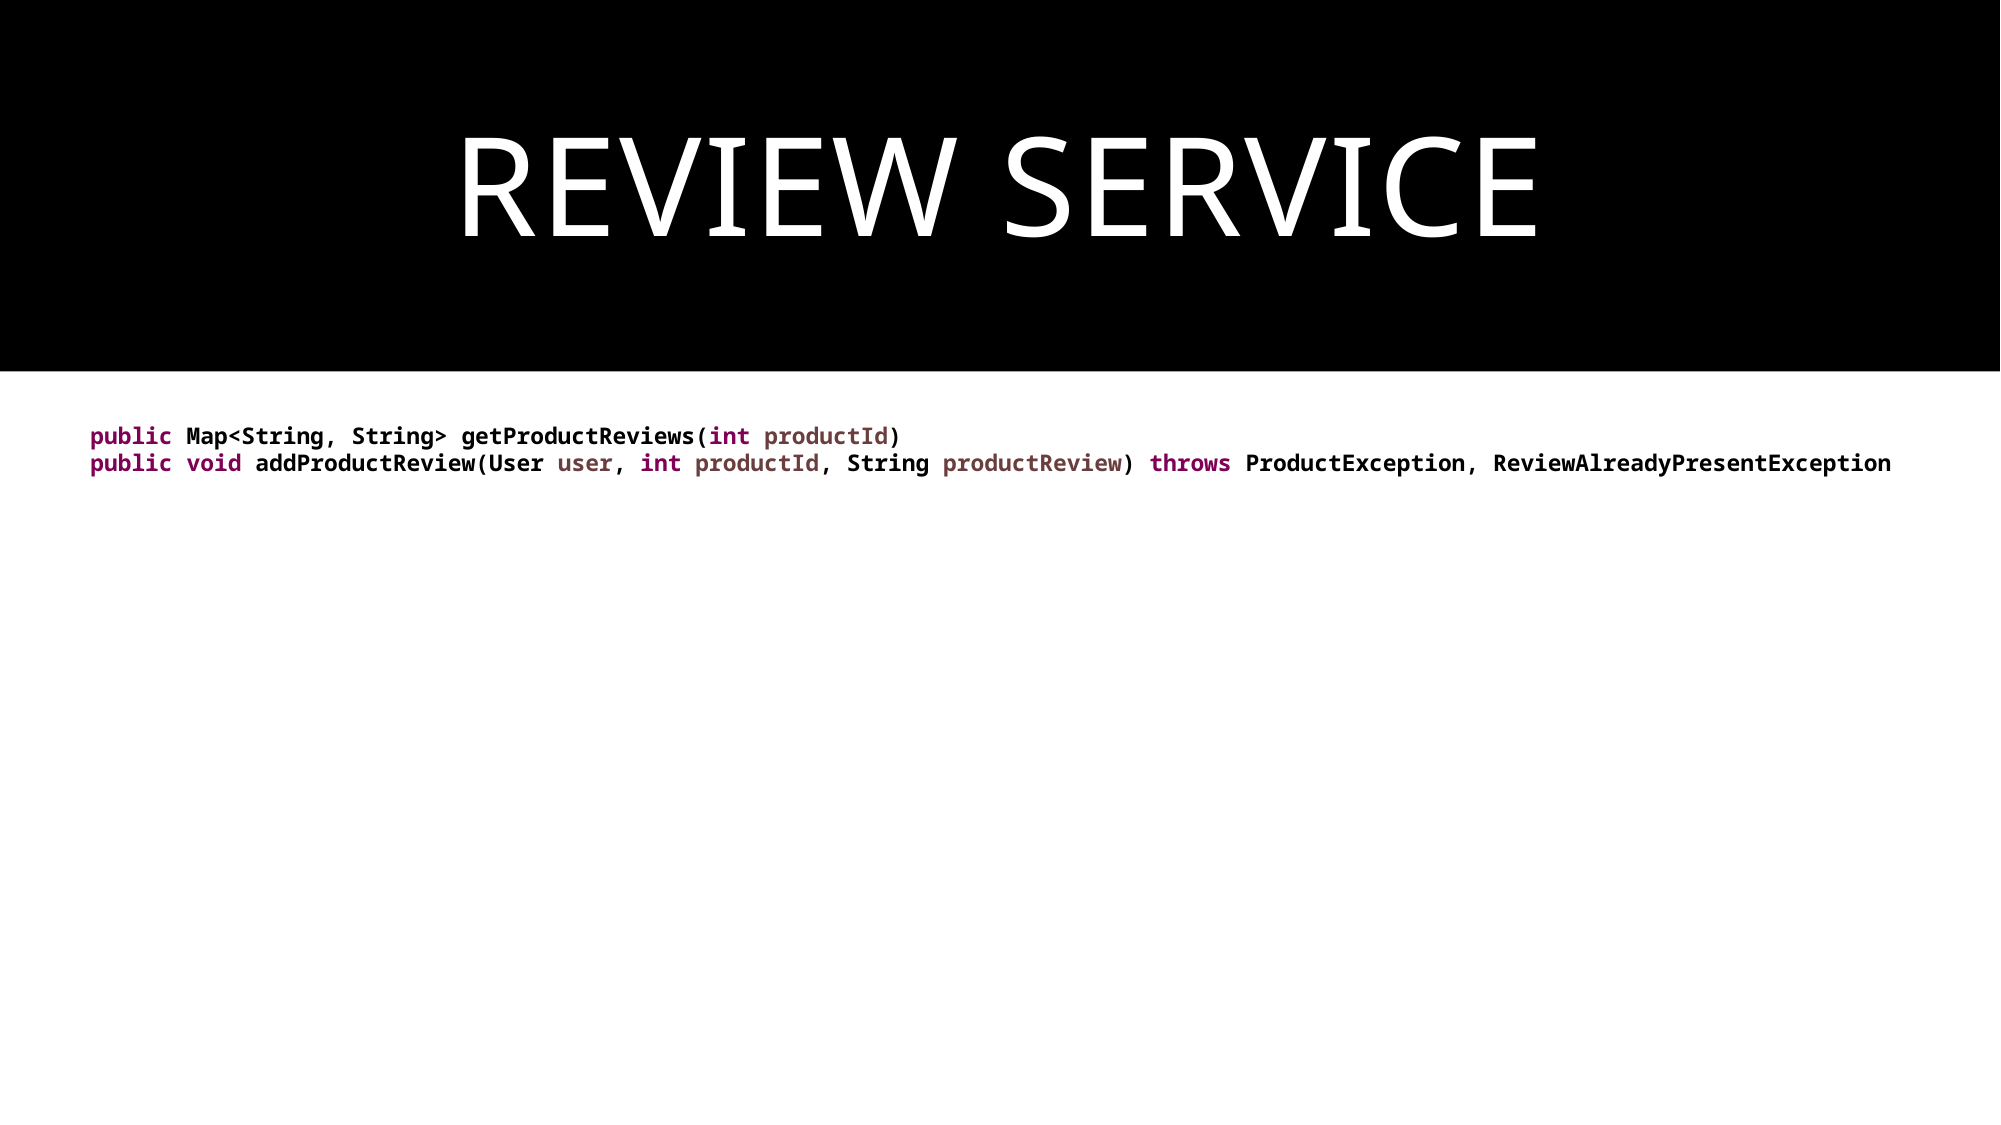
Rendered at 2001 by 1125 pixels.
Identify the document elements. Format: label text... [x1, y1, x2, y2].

title Review Service [157, 52, 1842, 332]
text_box public Map<String, String> getProductReviews(int productId) public void addProductReview(User user, int productId, String productReview) throws ProductException, ReviewAlreadyPresentException [75, 414, 1911, 484]
